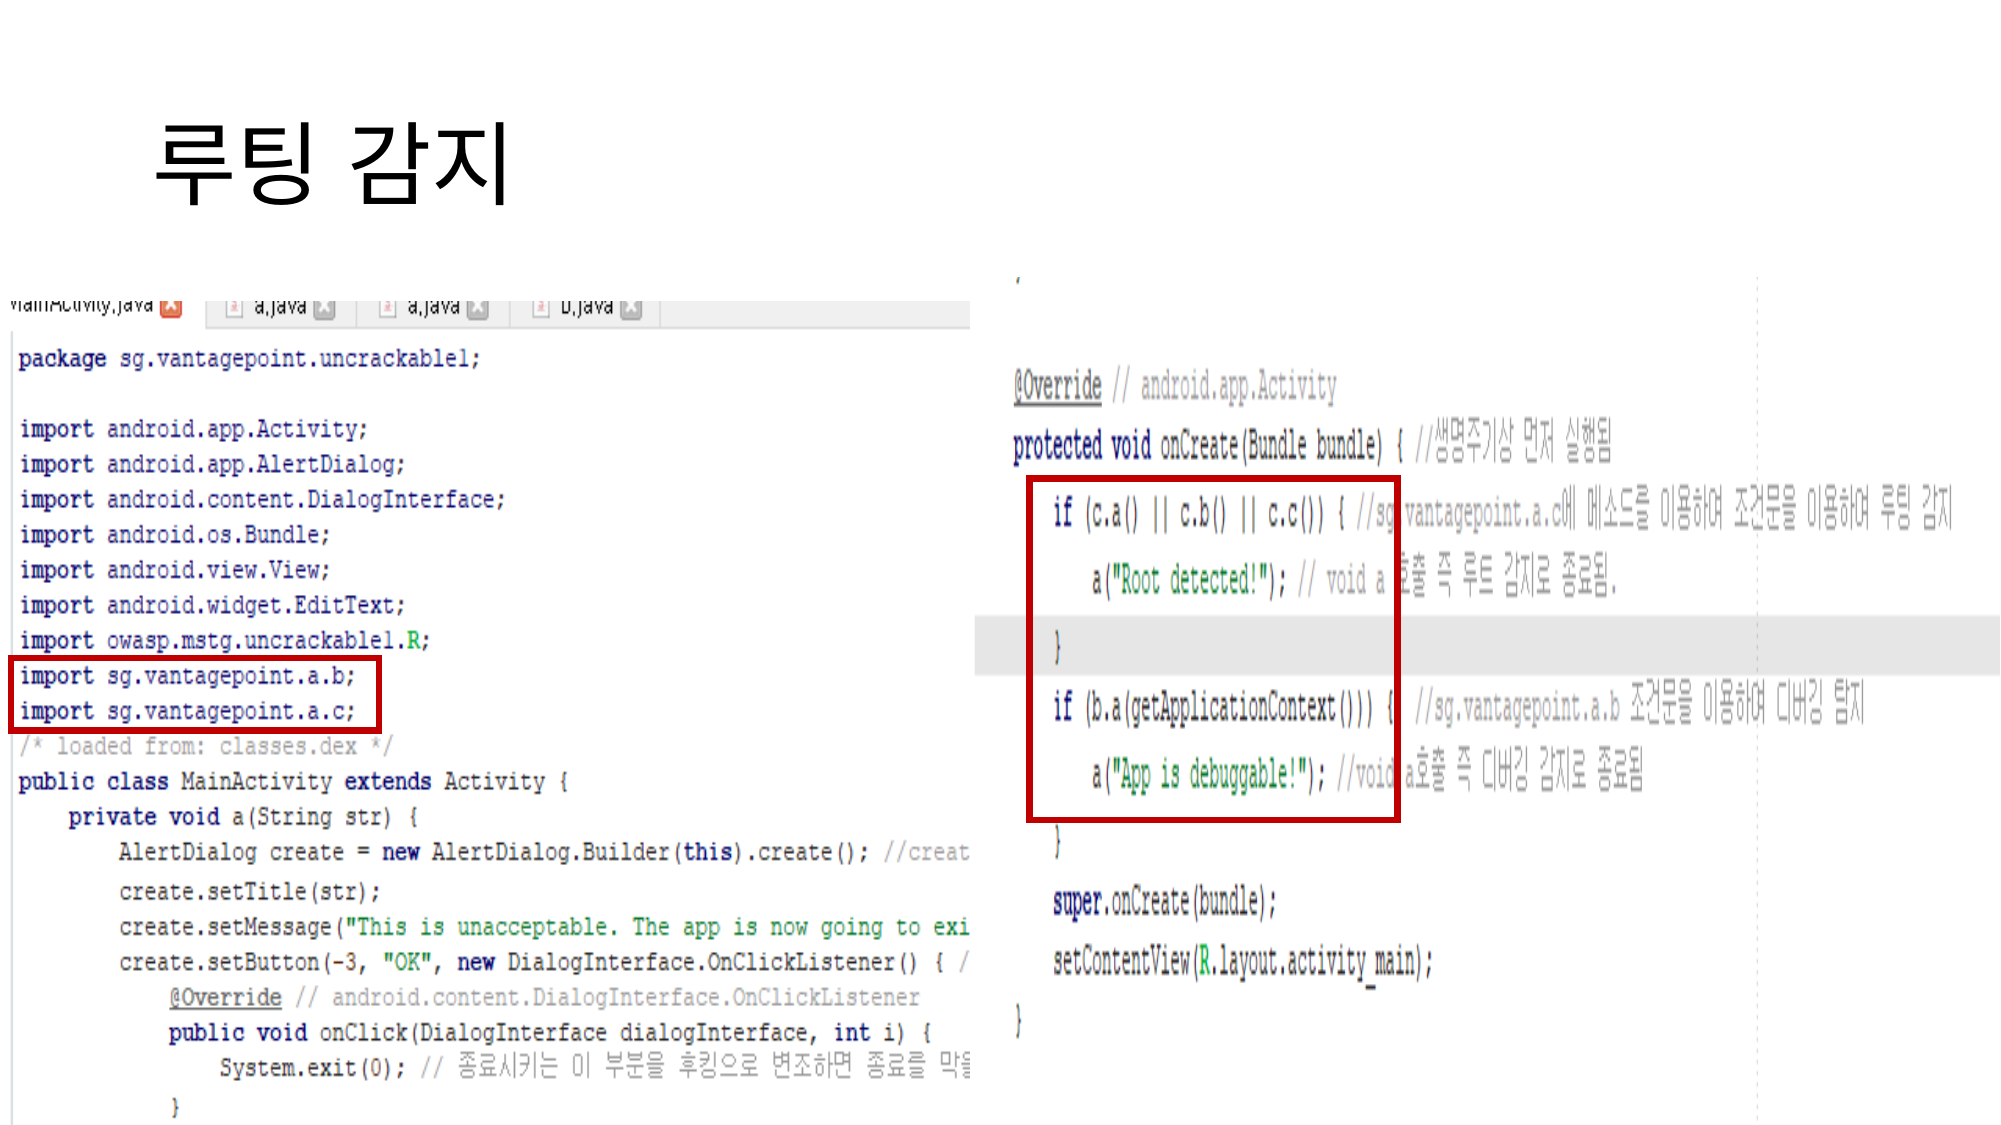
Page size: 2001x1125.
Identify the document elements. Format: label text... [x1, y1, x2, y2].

title 루팅 감지 [137, 59, 1863, 278]
picture [970, 277, 2000, 1125]
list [10, 301, 970, 1125]
